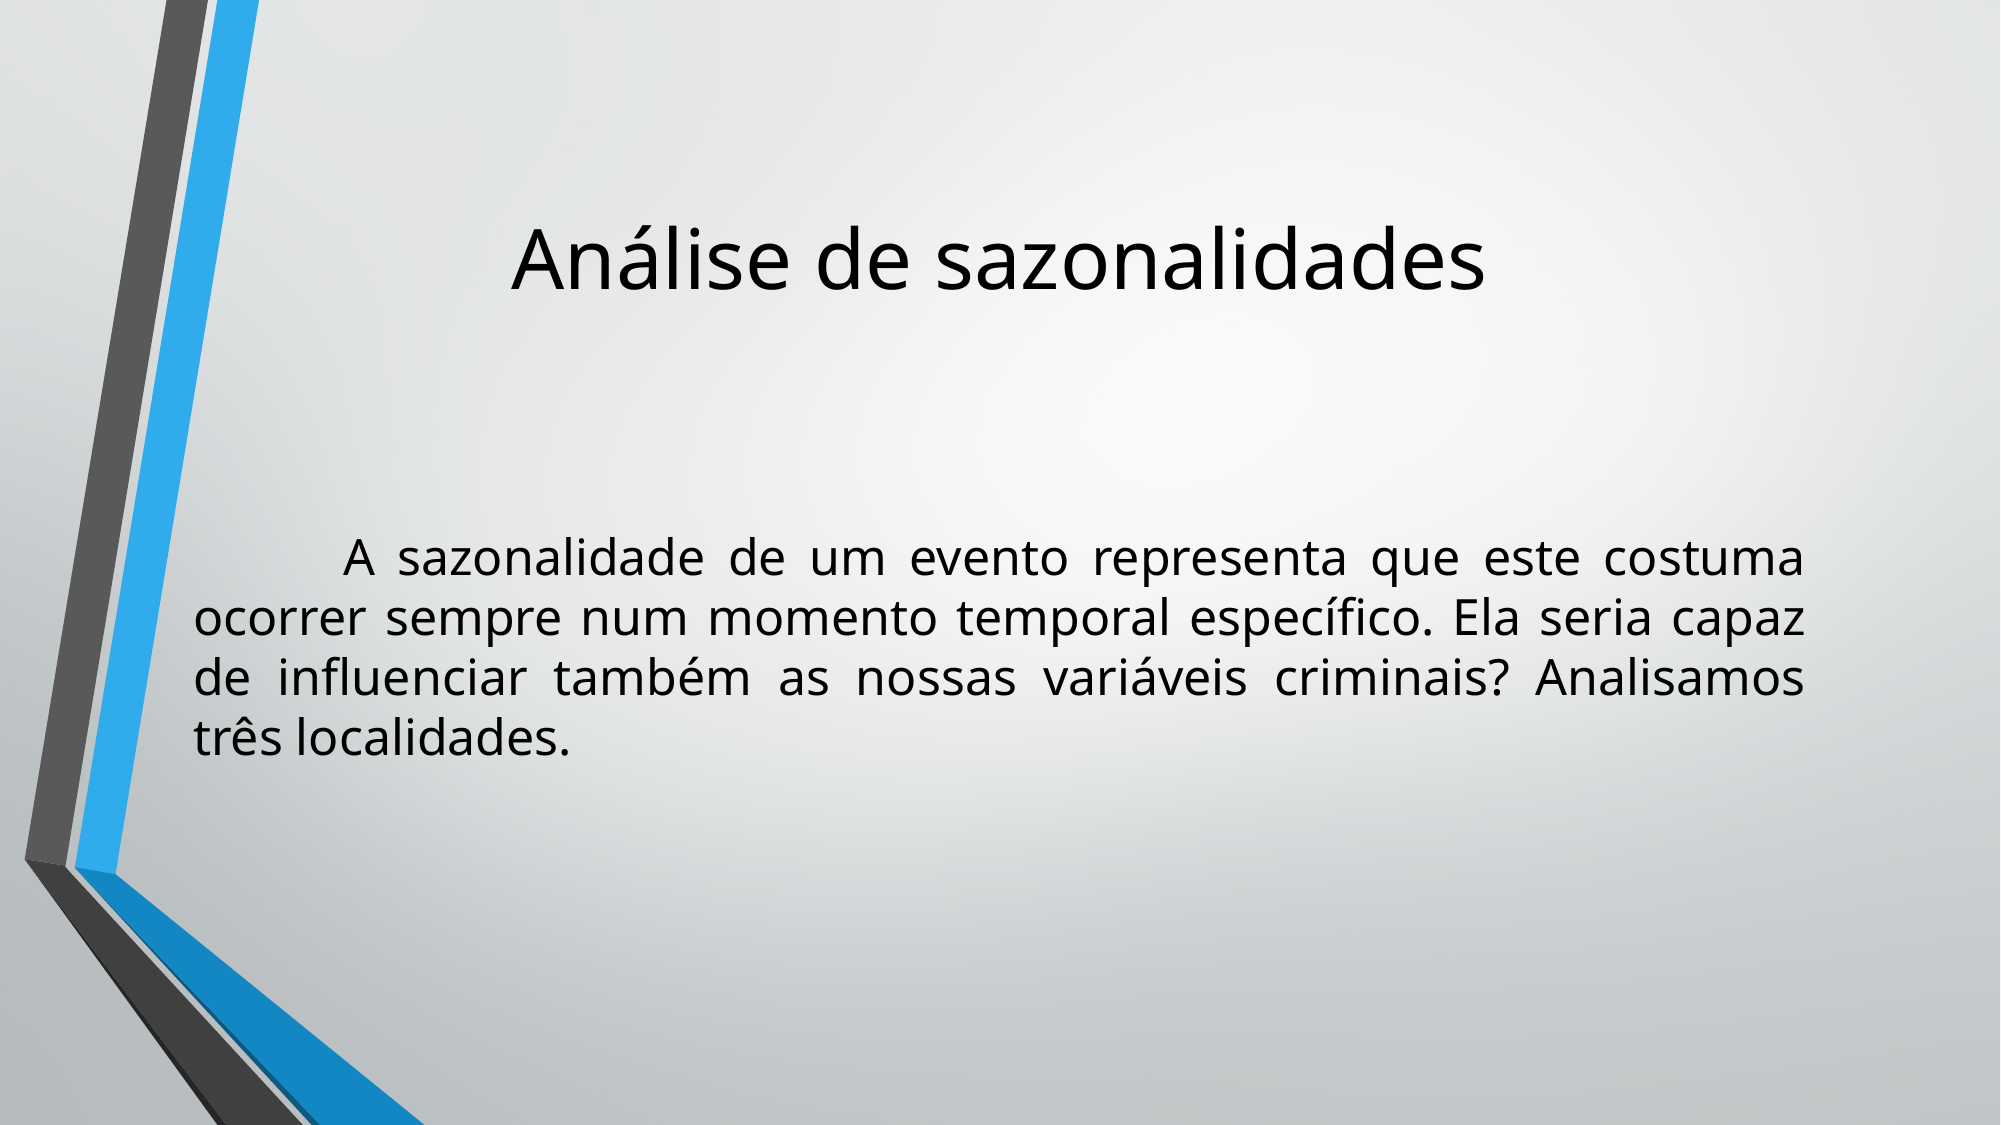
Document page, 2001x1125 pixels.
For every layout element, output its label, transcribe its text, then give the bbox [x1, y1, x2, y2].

title Análise de sazonalidades [178, 112, 1822, 306]
list A sazonalidade de um evento representa que este costuma ocorrer sempre num momento temporal específico. Ela seria capaz de influenciar também as nossas variáveis criminais? Analisamos três localidades. [178, 306, 1822, 819]
